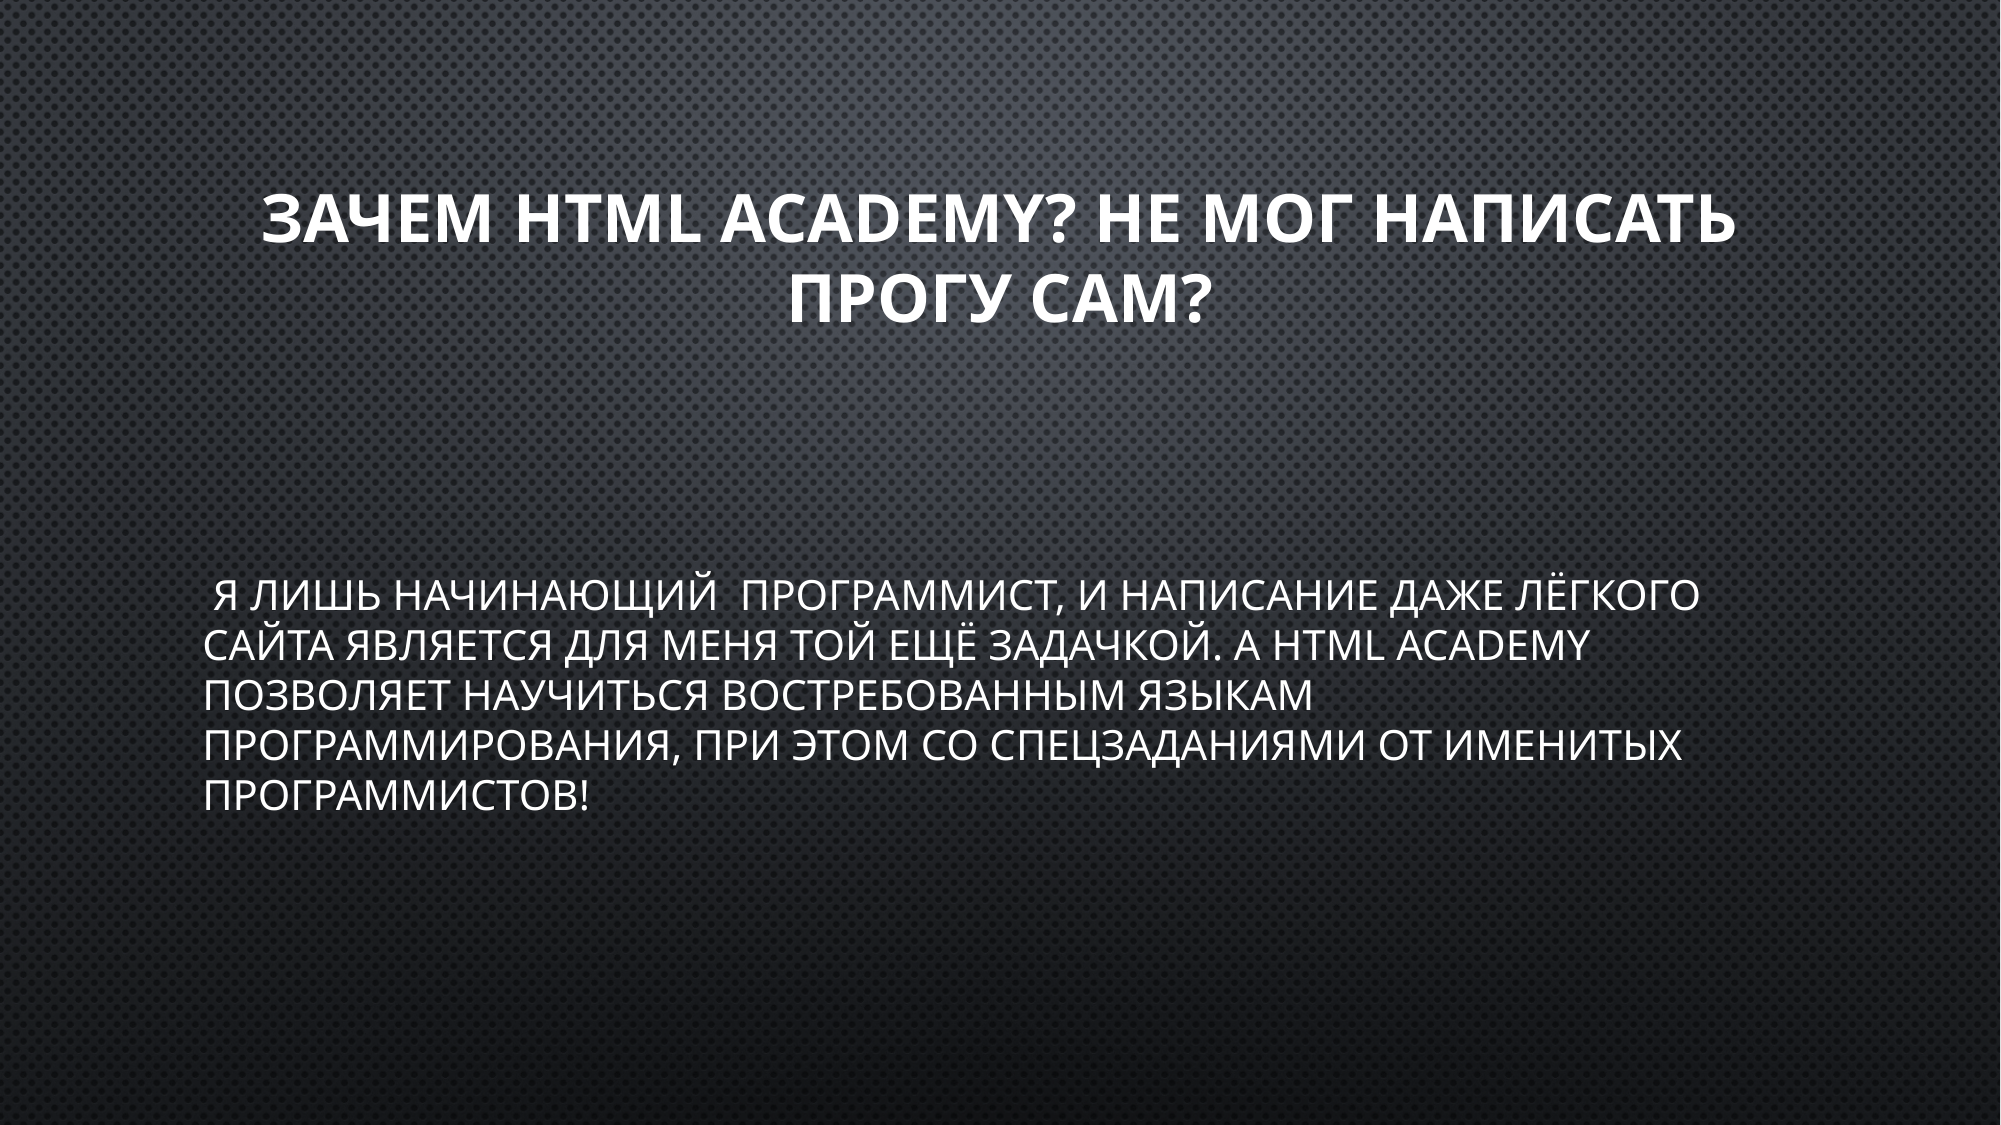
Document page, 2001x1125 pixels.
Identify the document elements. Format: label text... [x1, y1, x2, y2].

title ЗАЧЕМ HTML Academy? НЕ мог написать прогу сам? [187, 99, 1813, 413]
list Я лишь начинающий программист, и написание даже лёгкого сайта является для меня той ещё задачкой. А HTML Academy позволяет научиться востребованным языкам программирования, при этом со спецзаданиями от именитых программистов! [187, 437, 1813, 950]
